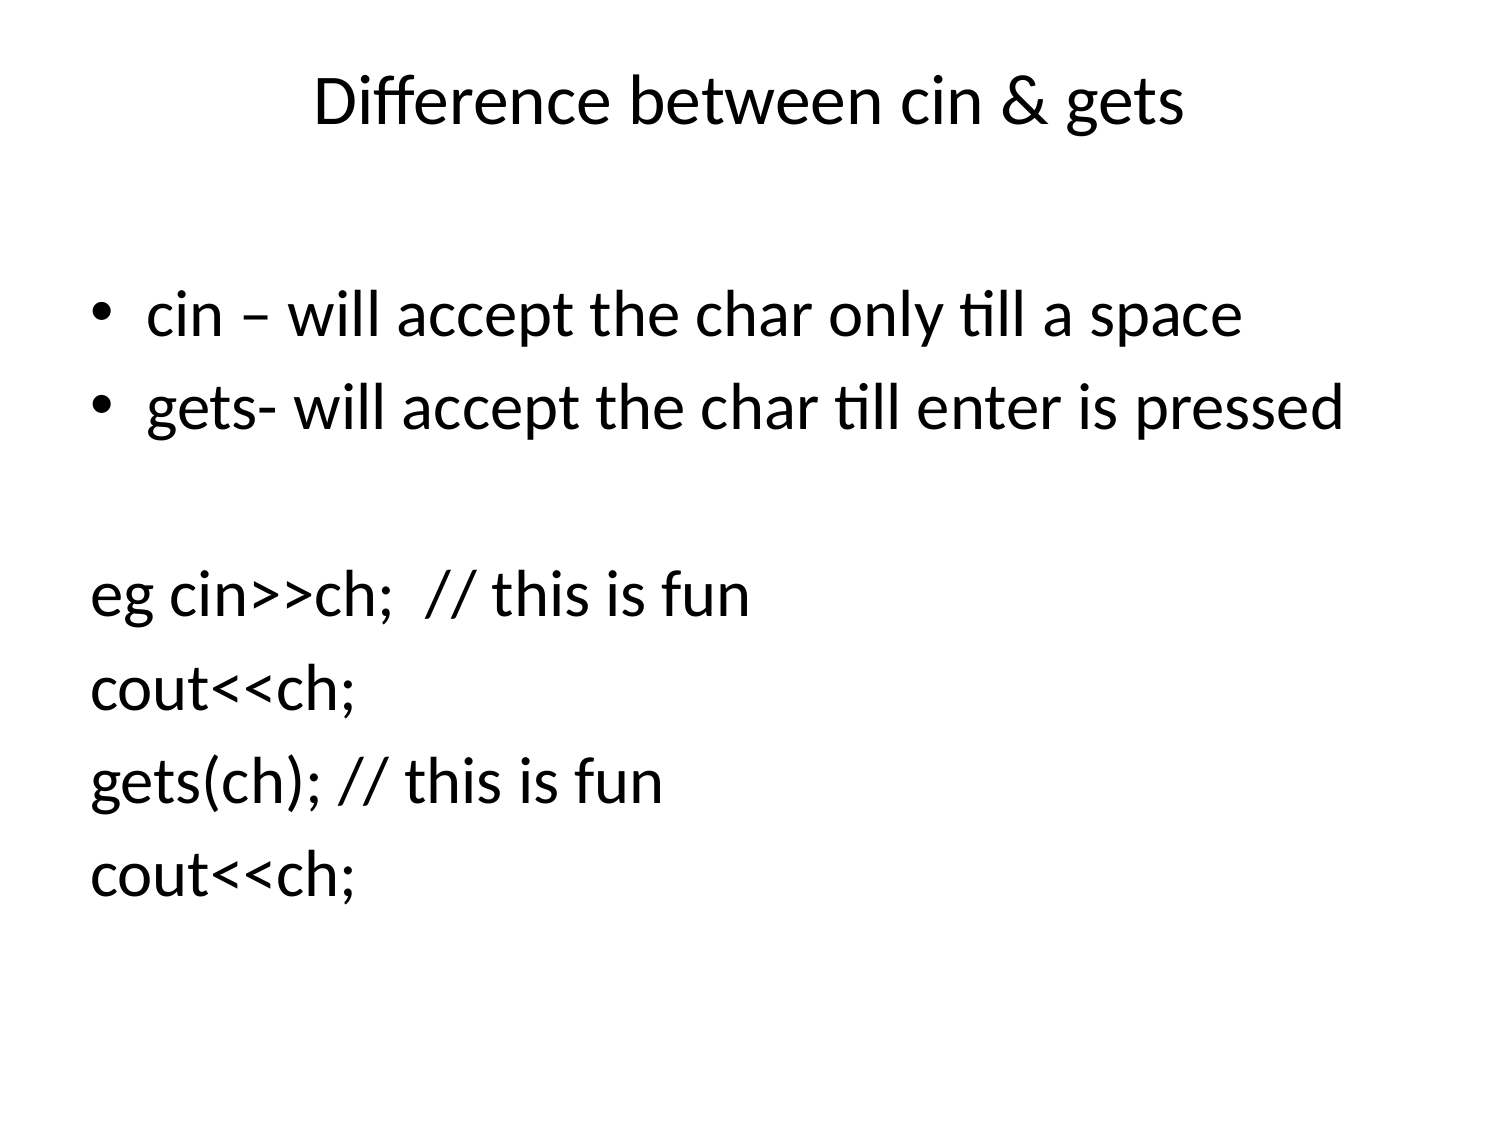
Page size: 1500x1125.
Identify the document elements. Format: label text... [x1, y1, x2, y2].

list cin – will accept the char only till a space gets- will accept the char till enter is pressed eg cin>>ch; // this is fun cout<<ch; gets(ch); // this is fun cout<<ch; [75, 262, 1425, 1005]
title Difference between cin & gets [75, 45, 1425, 233]
